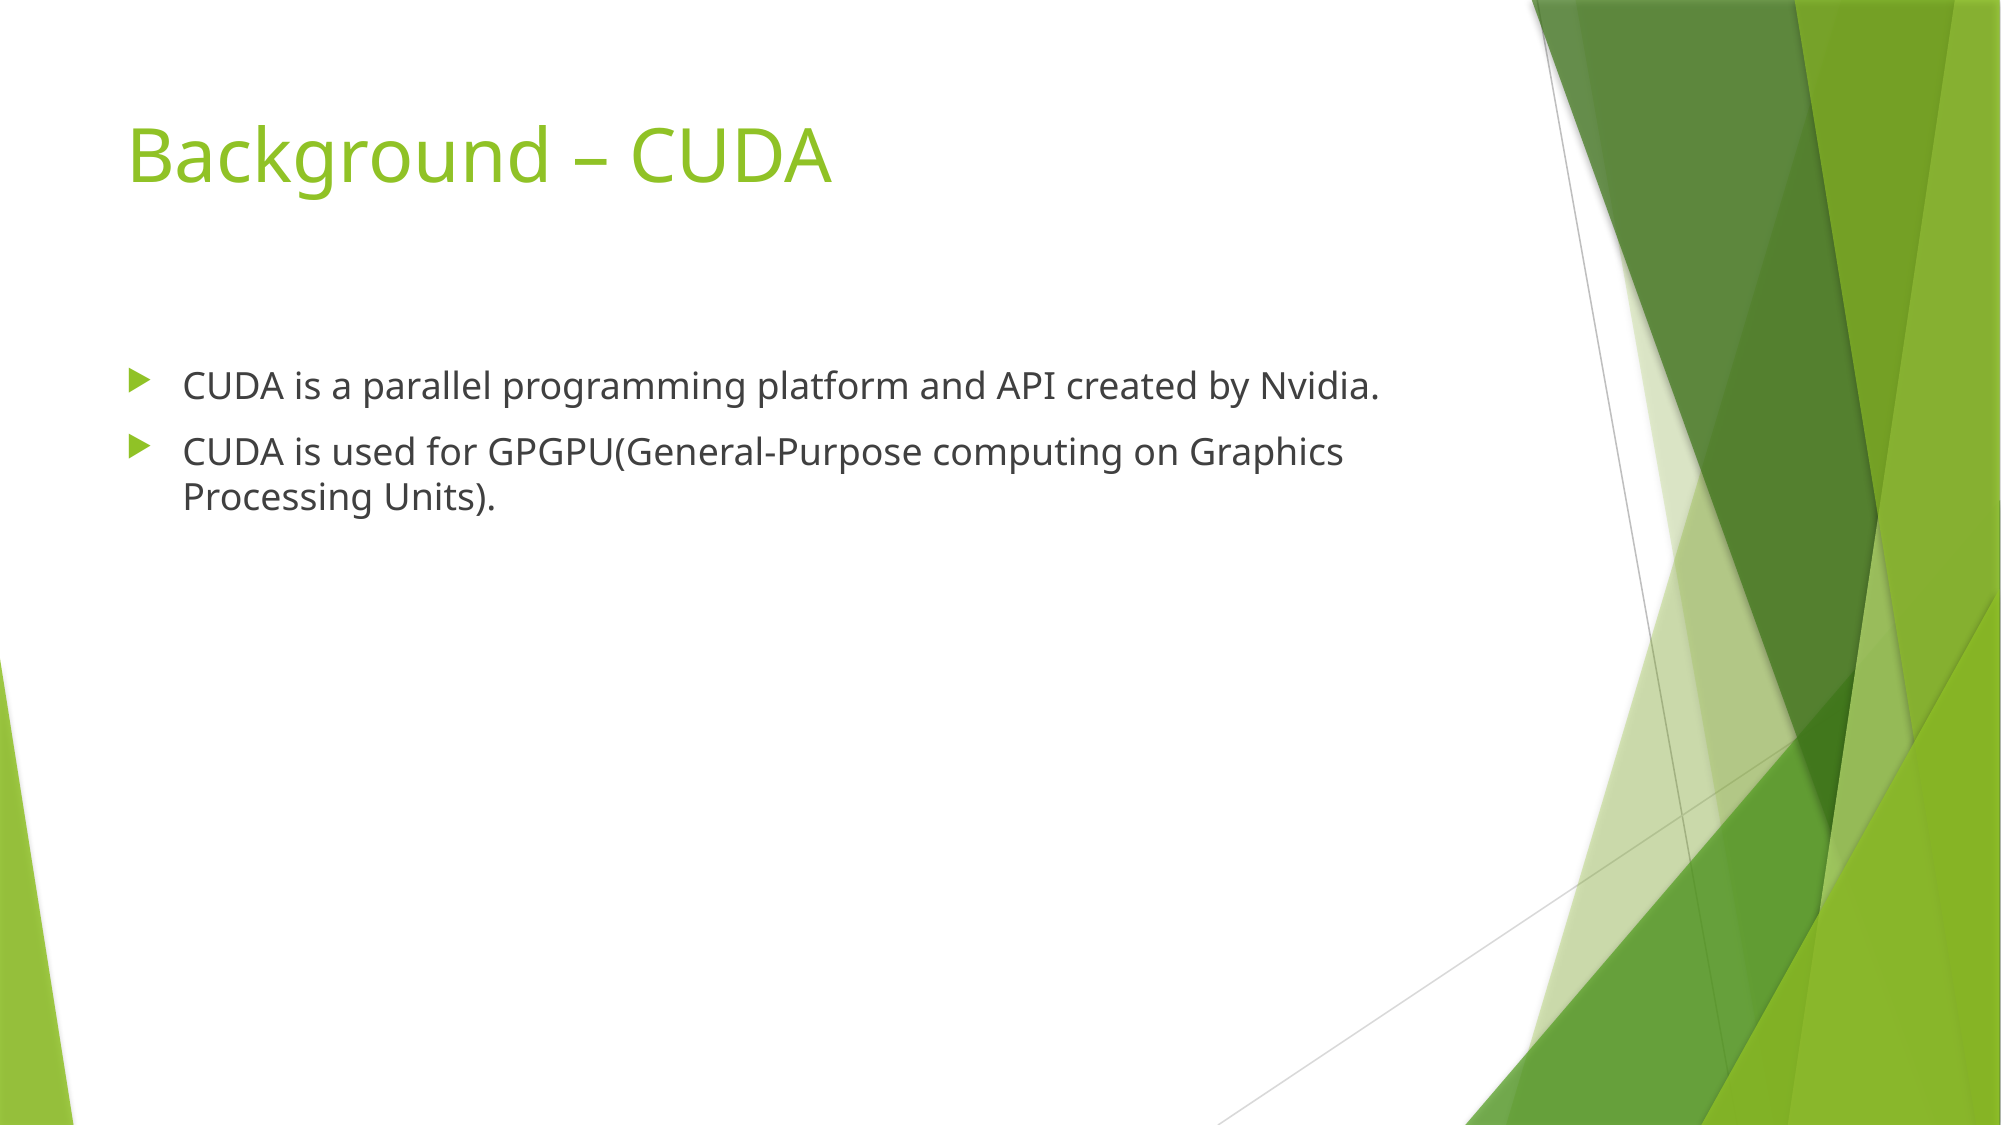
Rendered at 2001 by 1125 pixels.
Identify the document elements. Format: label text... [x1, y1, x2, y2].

list CUDA is a parallel programming platform and API created by Nvidia. CUDA is used for GPGPU(General-Purpose computing on Graphics Processing Units). [111, 354, 1522, 992]
title Background – CUDA [111, 99, 1522, 317]
